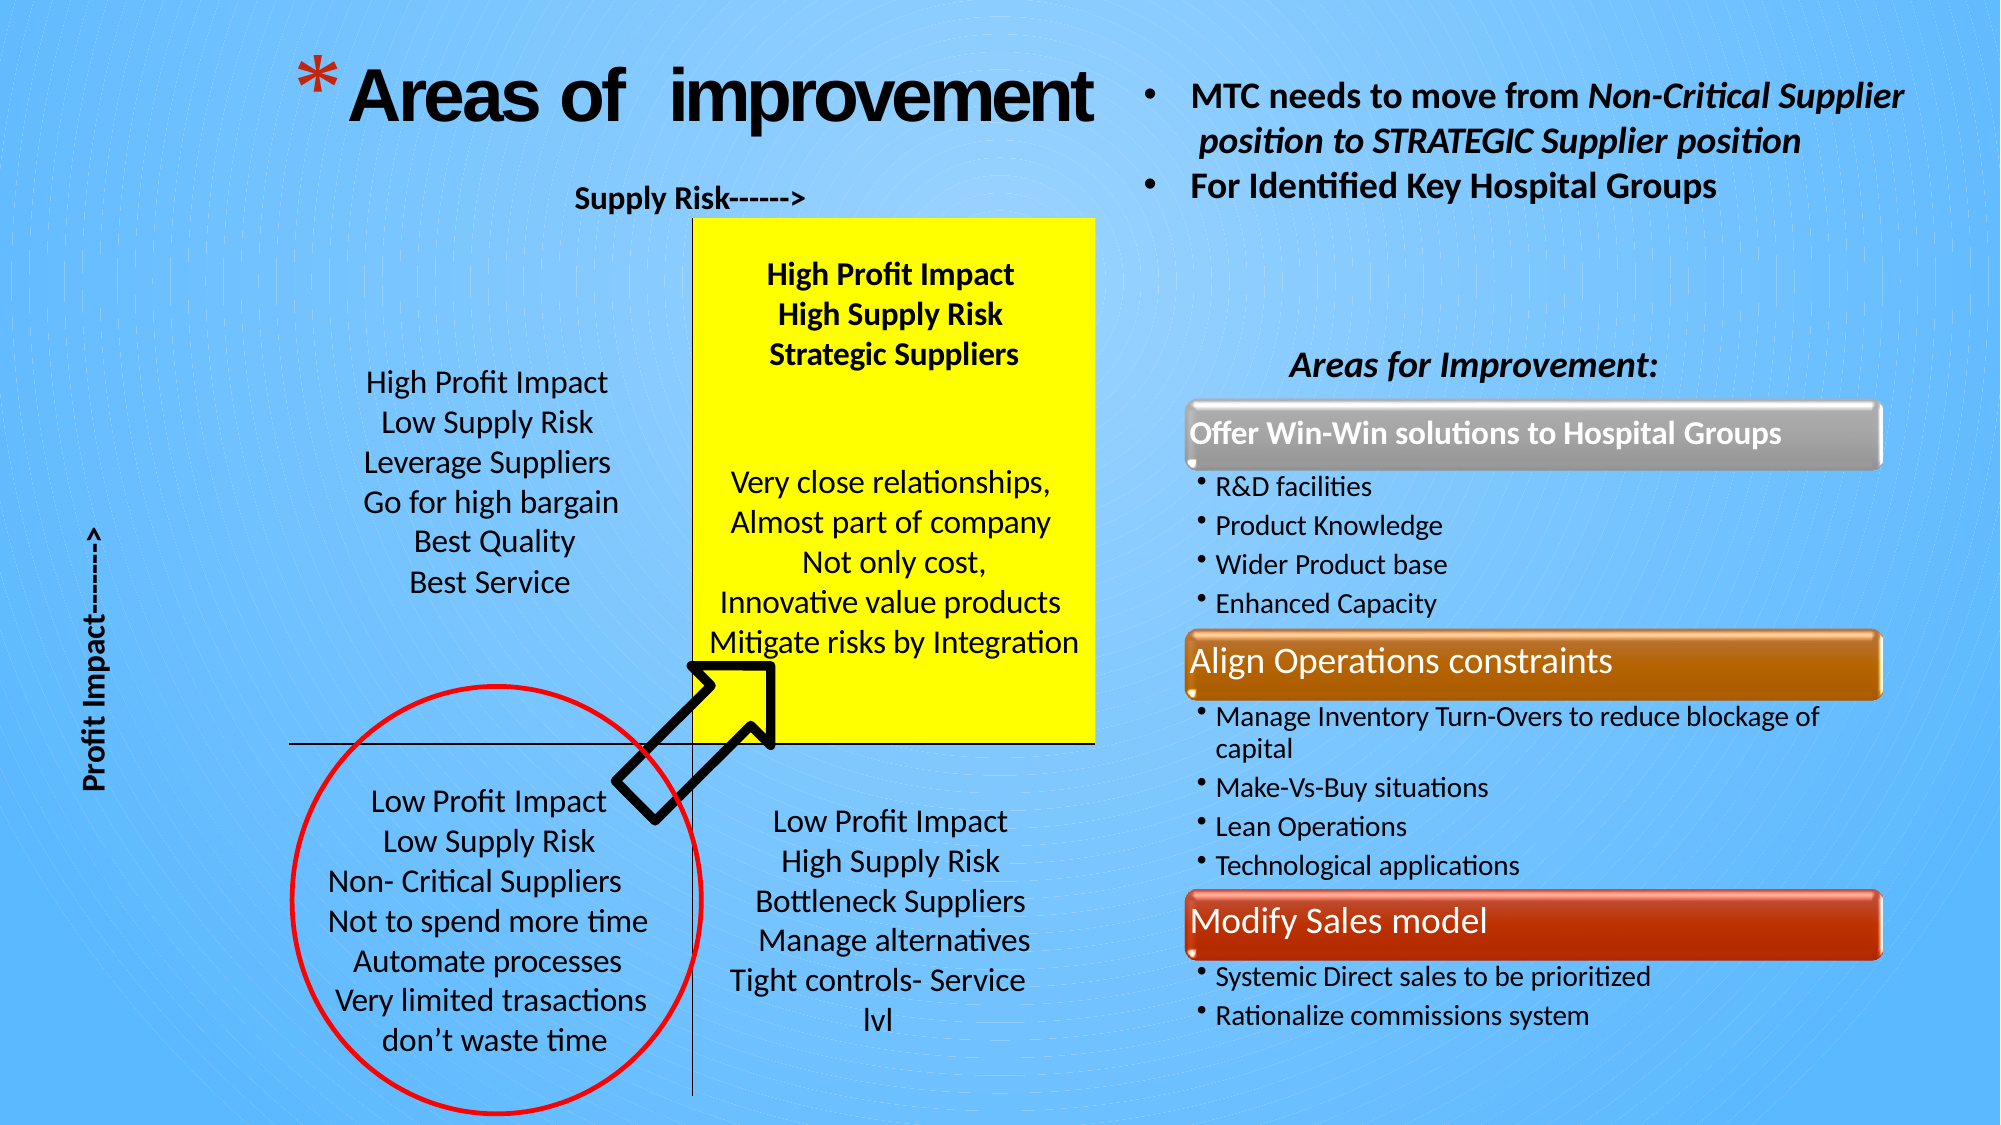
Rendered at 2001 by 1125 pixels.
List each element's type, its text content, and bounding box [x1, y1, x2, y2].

text_box Supply Risk------> [572, 173, 813, 216]
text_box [287, 217, 1097, 1097]
text_box Offer Win-Win solutions to Hospital Groups R&D facilities Product Knowledge Wider Product base Enhanced Capacity Align Operations constraints Manage Inventory Turn-Overs to reduce blockage of capital Make-Vs-Buy situations Lean Operations Technological applications Modify Sales model Systemic Direct sales to be prioritized Rationalize commissions system [1187, 388, 1902, 1032]
text_box Areas for Improvement: [1287, 337, 1784, 385]
text_box MTC needs to move from Non-Critical Supplier position to STRATEGIC Supplier position For Identified Key Hospital Groups [1141, 68, 1913, 206]
title Areas of improvement [57, 44, 1096, 235]
text_box Profit Impact-------> [77, 521, 116, 795]
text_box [289, 660, 776, 1117]
